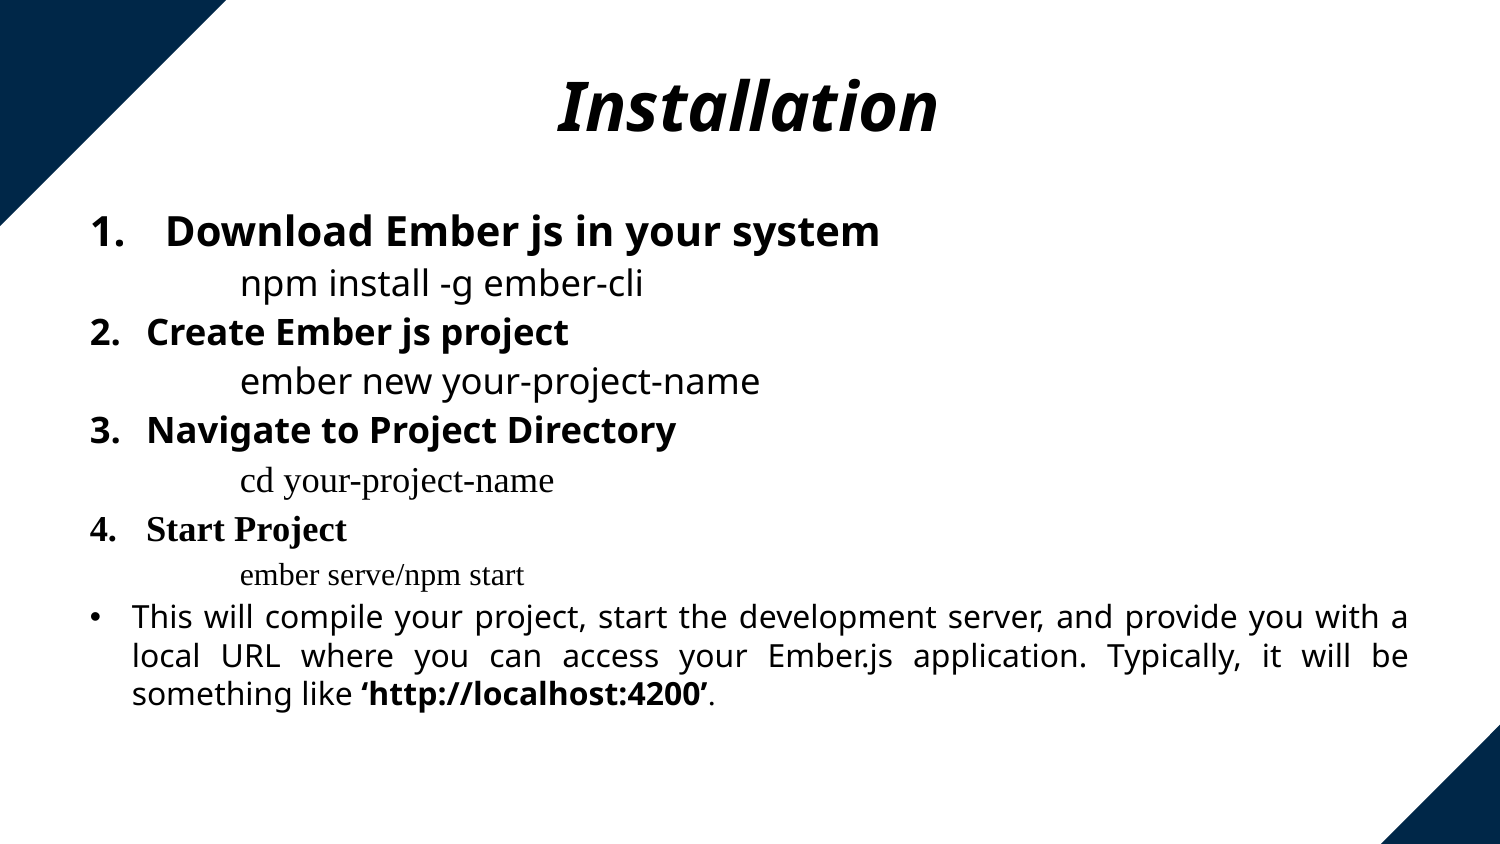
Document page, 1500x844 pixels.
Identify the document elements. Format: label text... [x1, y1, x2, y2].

title Installation [74, 33, 1426, 175]
list Download Ember js in your system npm install -g ember-cli Create Ember js project ember new your-project-name Navigate to Project Directory cd your-project-name Start Project ember serve/npm start This will compile your project, start the development server, and provide you with a local URL where you can access your Ember.js application. Typically, it will be something like ‘http://localhost:4200’. [74, 196, 1426, 755]
text_box [0, 0, 229, 229]
text_box [1377, 721, 1500, 844]
